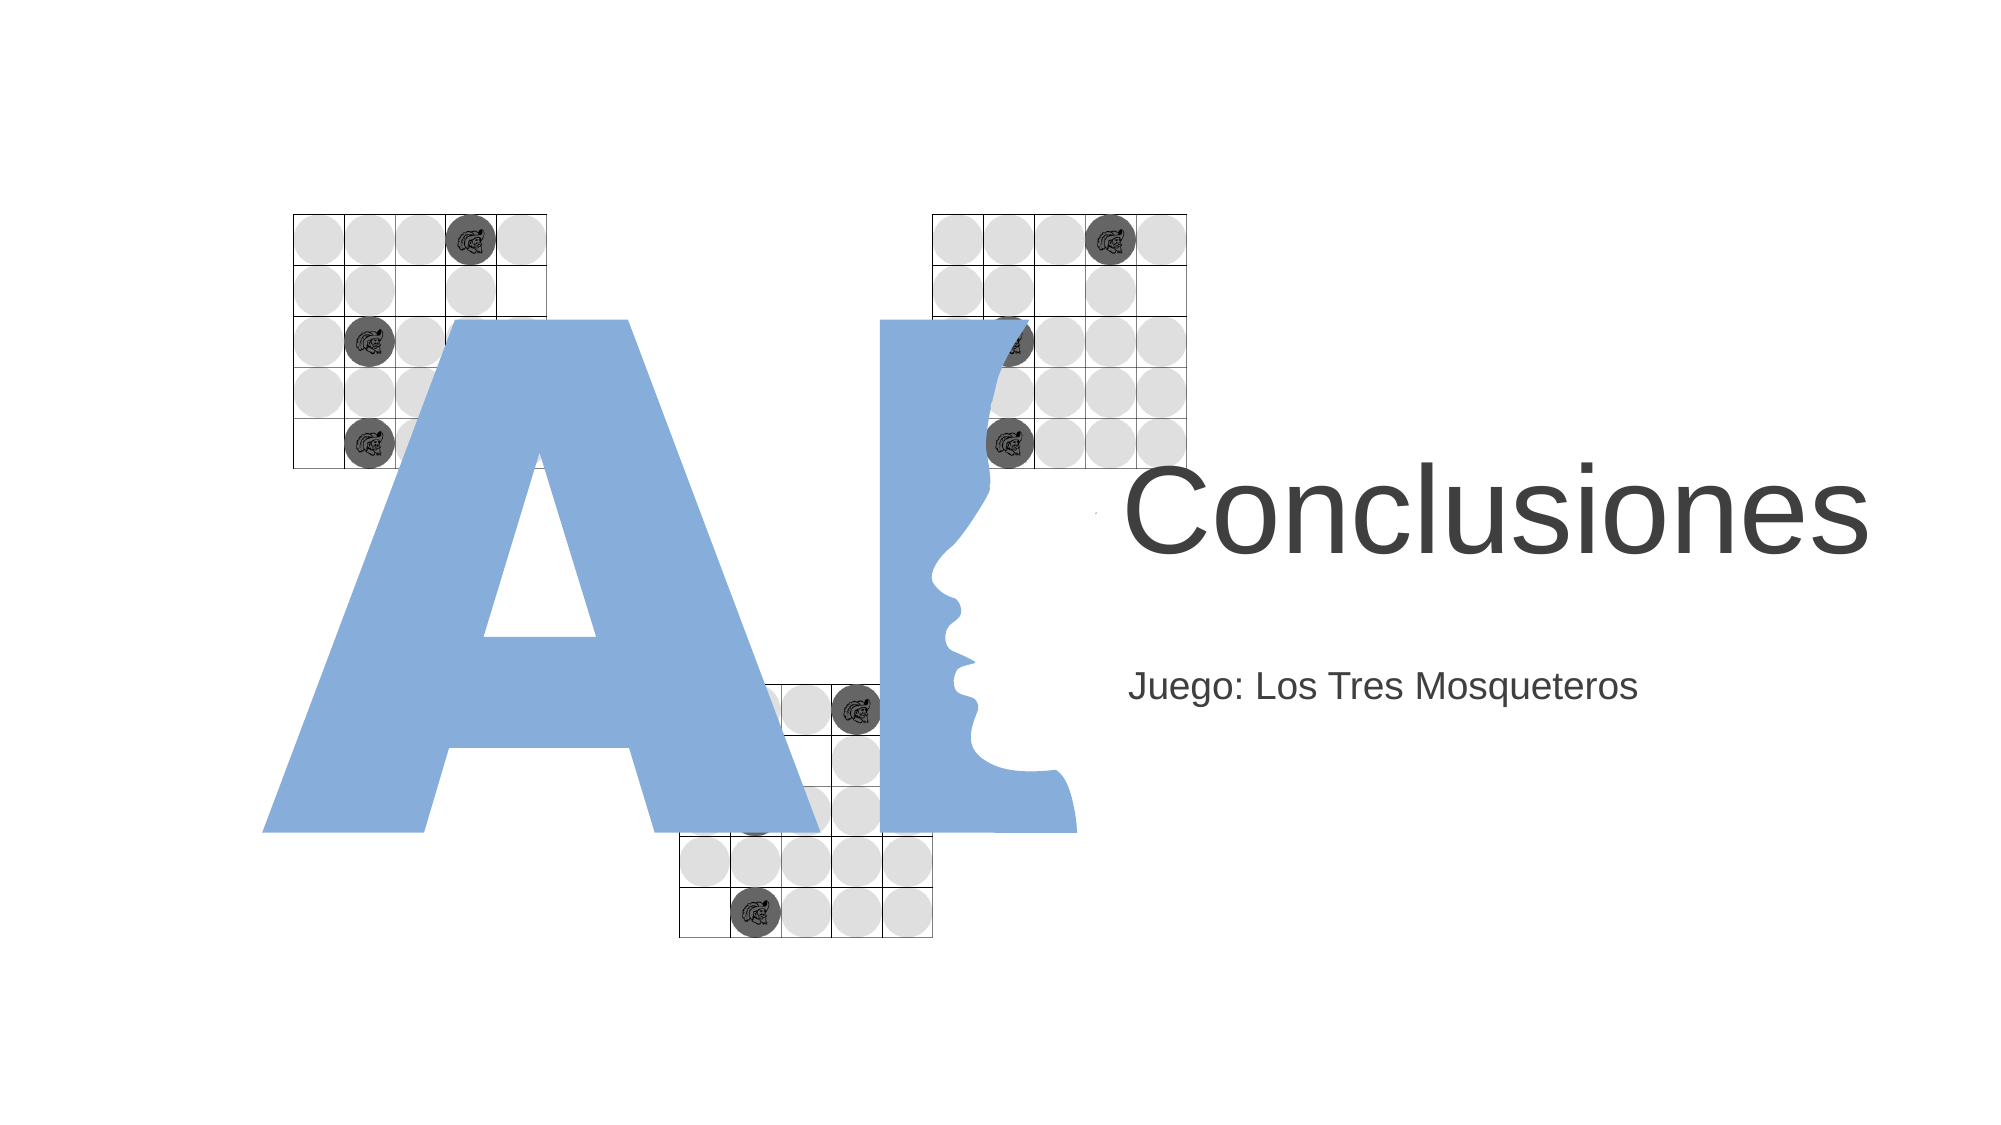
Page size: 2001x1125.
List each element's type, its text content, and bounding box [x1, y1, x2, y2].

text_box [879, 319, 1078, 833]
text_box Juego: Los Tres Mosqueteros [1113, 653, 1688, 715]
picture [679, 683, 933, 938]
text_box [262, 319, 765, 833]
picture [932, 214, 1187, 469]
text_box Conclusiones [1106, 438, 1890, 589]
picture [292, 214, 547, 469]
